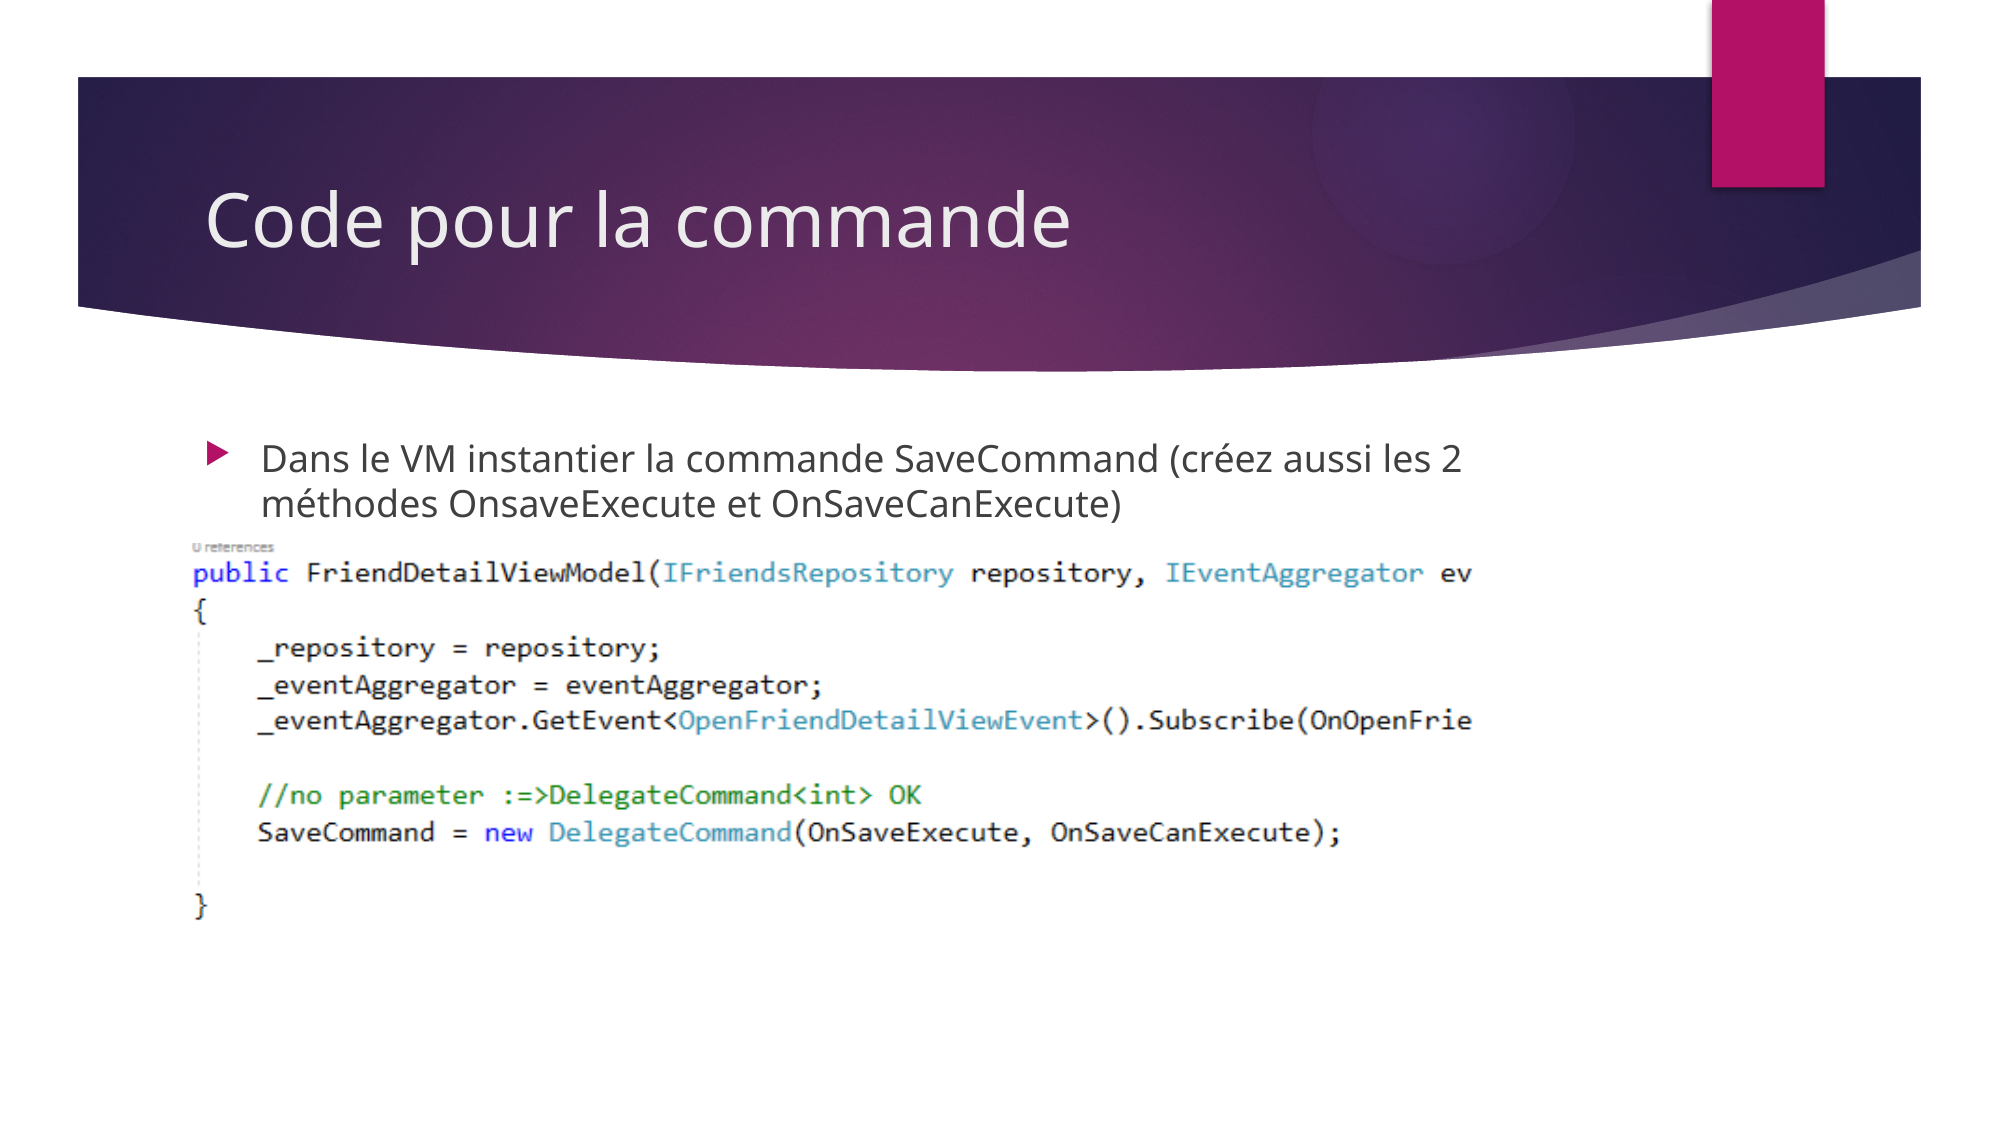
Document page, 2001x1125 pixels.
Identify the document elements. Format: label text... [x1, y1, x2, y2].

title Code pour la commande [189, 159, 1627, 276]
list Dans le VM instantier la commande SaveCommand (créez aussi les 2 méthodes OnsaveExecute et OnSaveCanExecute) [189, 427, 1659, 1065]
picture [189, 542, 1474, 935]
